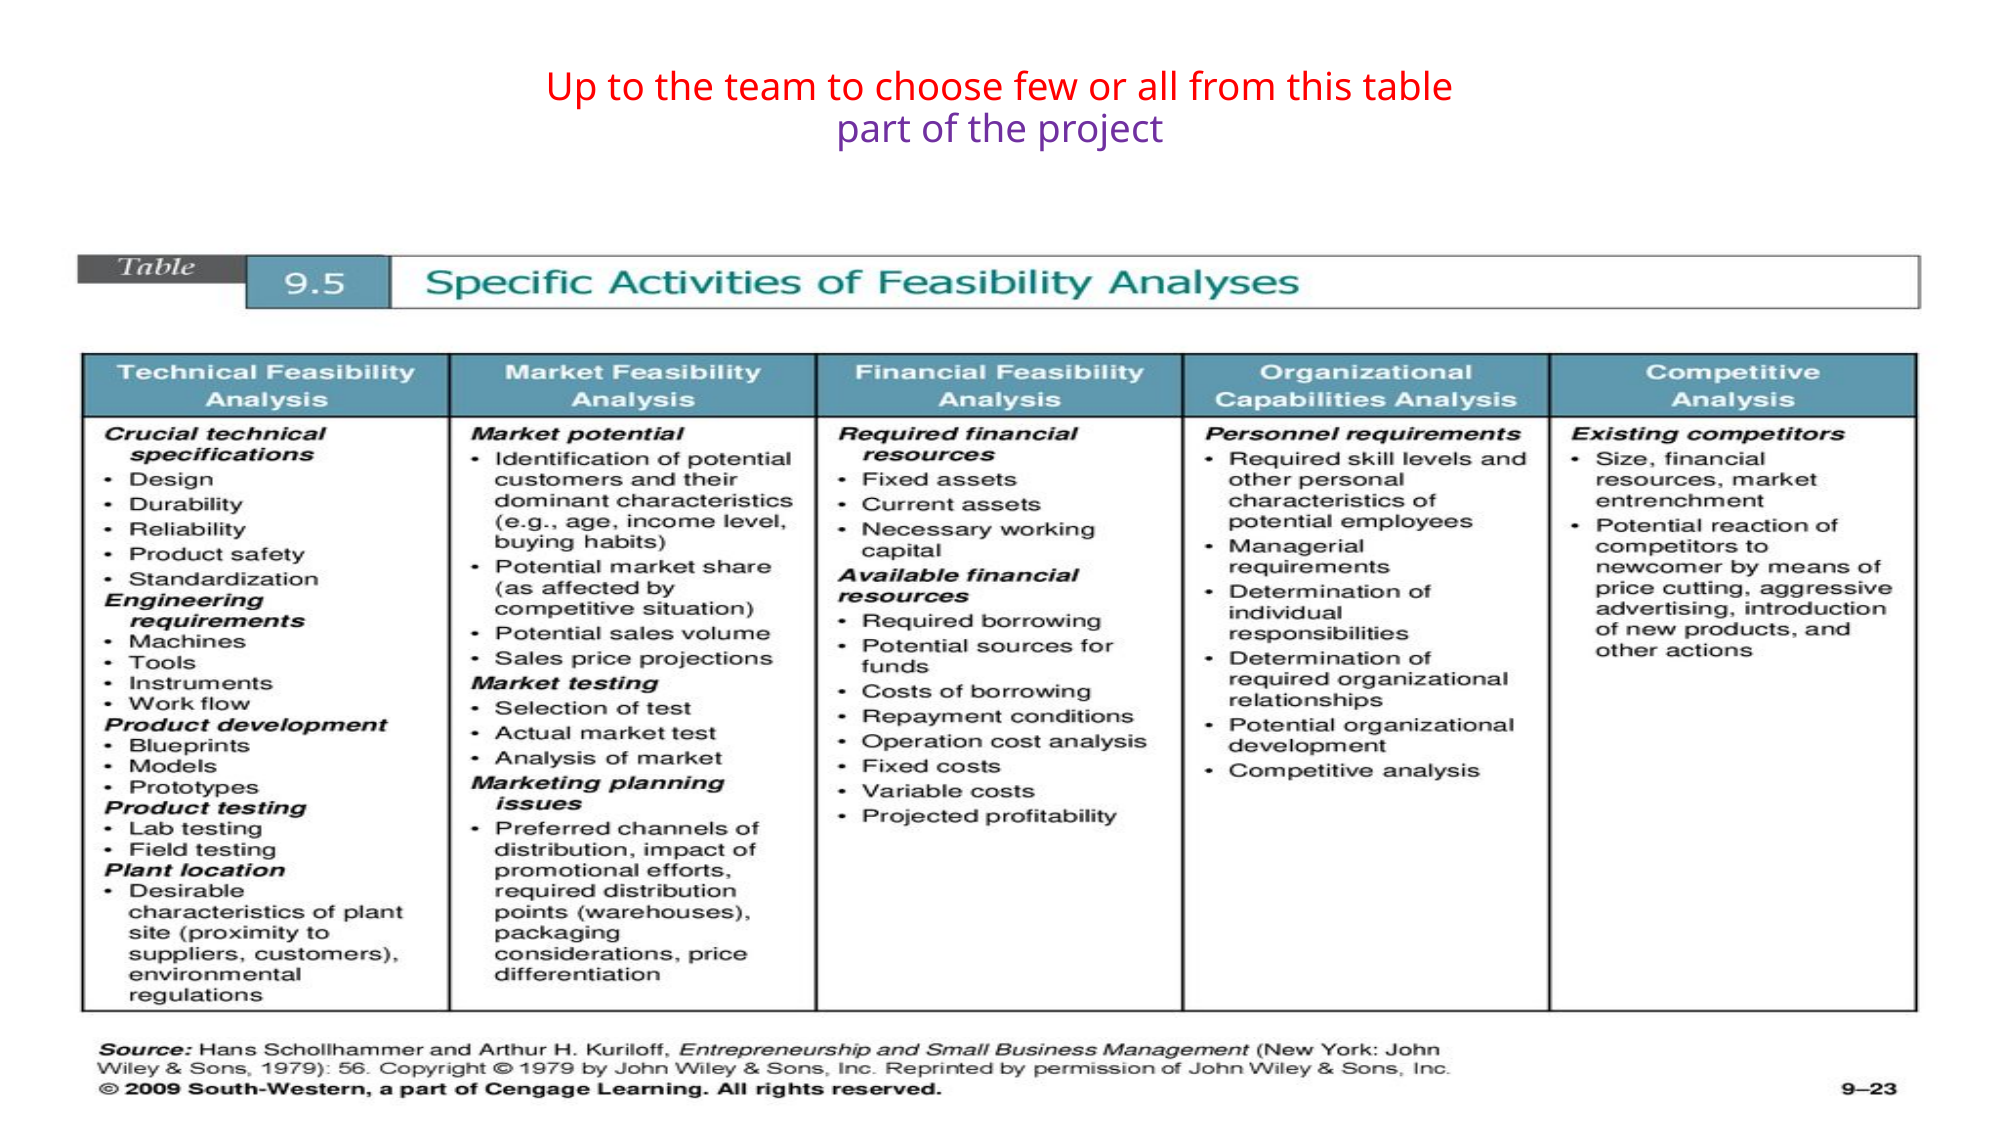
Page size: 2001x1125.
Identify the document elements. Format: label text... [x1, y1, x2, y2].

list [0, 190, 2000, 1125]
title Up to the team to choose few or all from this table part of the project [137, 59, 1863, 159]
